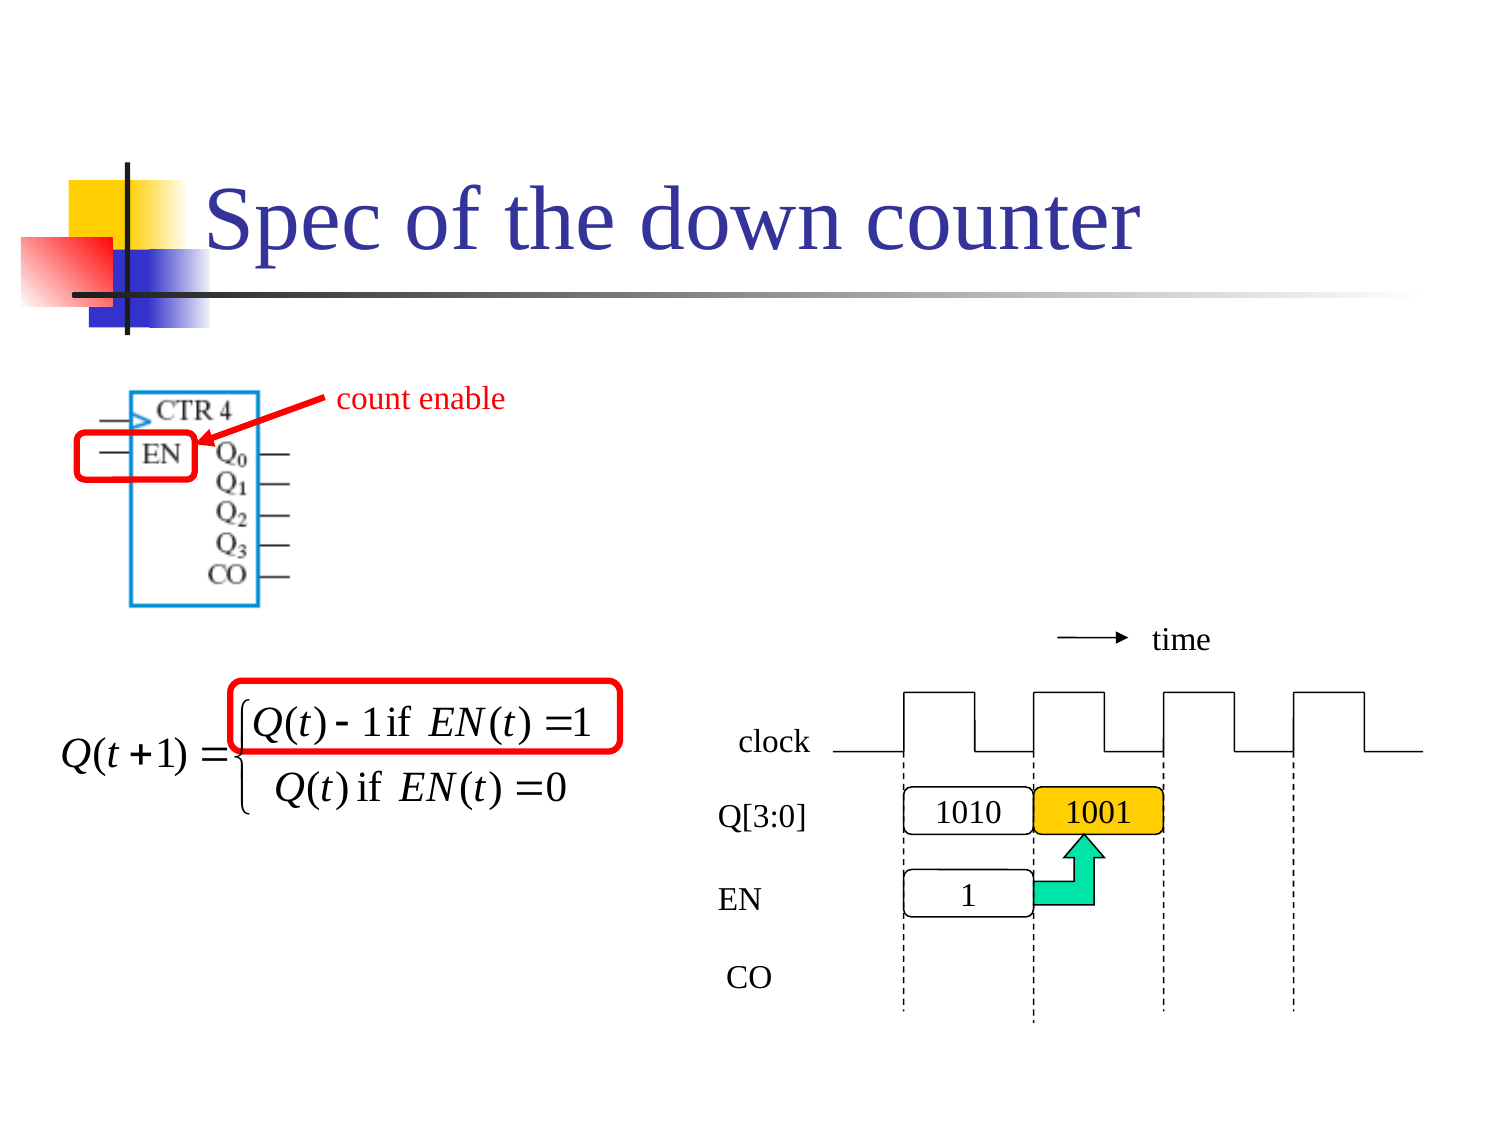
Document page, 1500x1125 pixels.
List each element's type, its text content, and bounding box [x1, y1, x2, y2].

text_box [230, 680, 621, 752]
picture [76, 480, 322, 622]
title Spec of the down counter [188, 35, 1468, 275]
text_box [702, 609, 1424, 1024]
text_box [76, 368, 522, 480]
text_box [54, 692, 595, 823]
